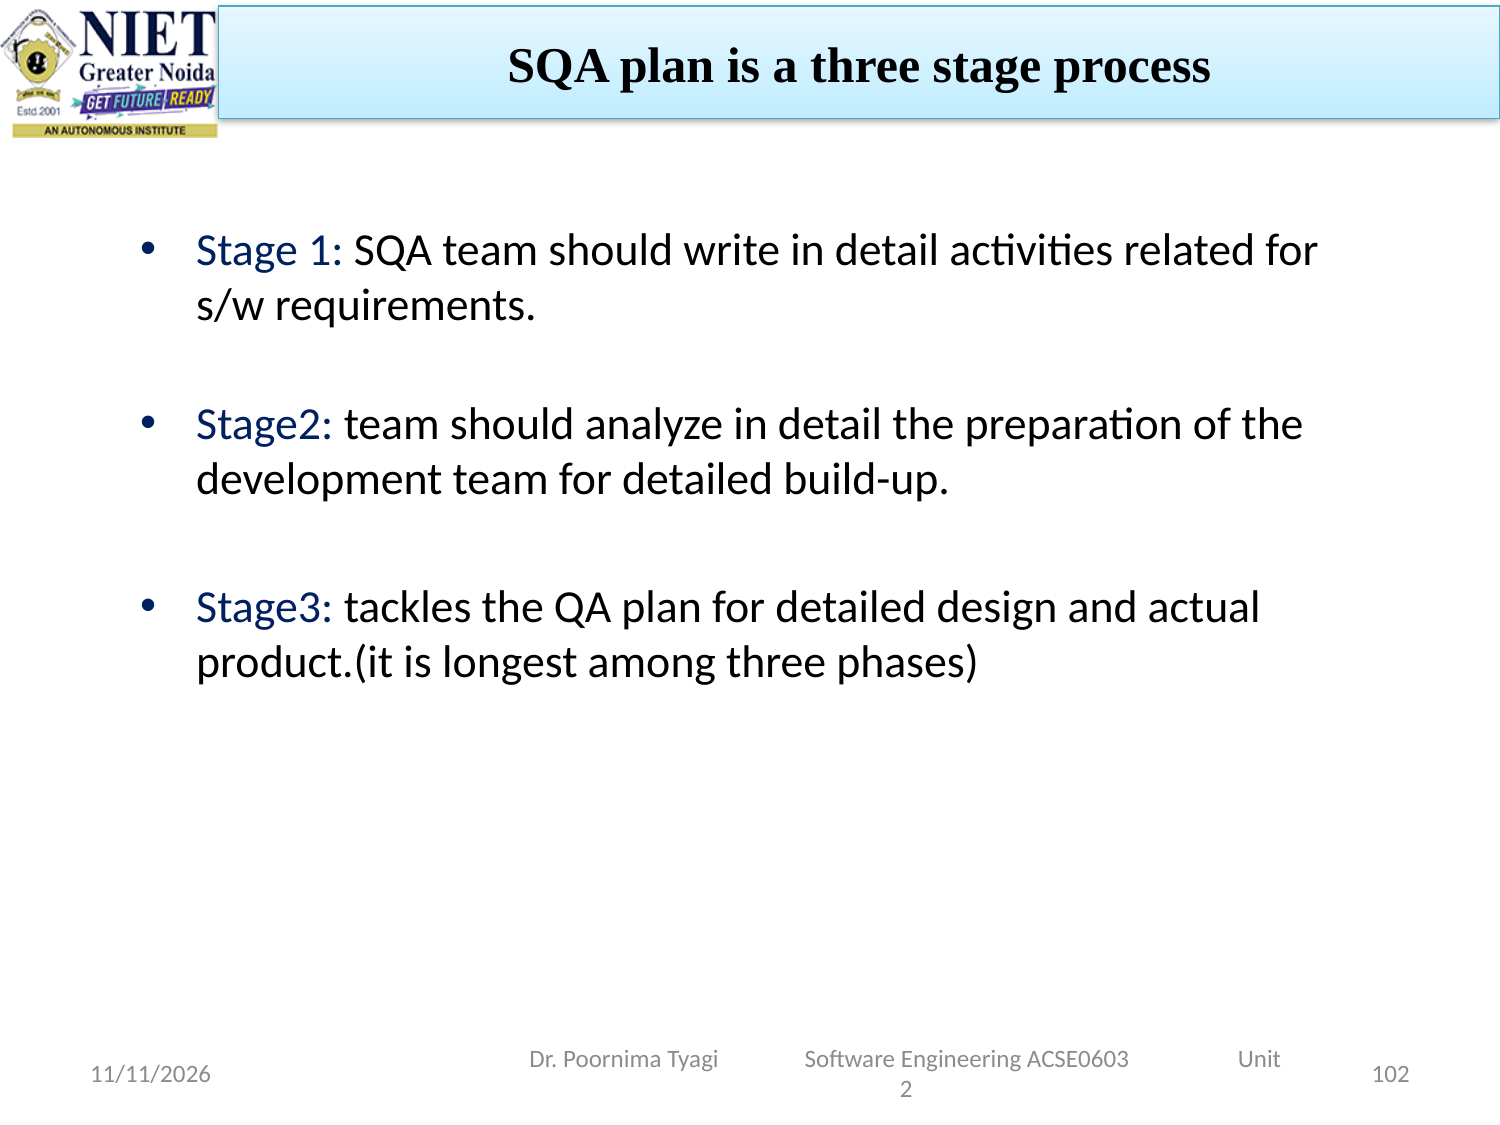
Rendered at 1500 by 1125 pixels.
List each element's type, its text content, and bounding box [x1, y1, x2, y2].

picture [0, 9, 218, 138]
list Stage 1: SQA team should write in detail activities related for s/w requirements. Stage2: team should analyze in detail the preparation of the development team for detailed build-up. Stage3: tackles the QA plan for detailed design and actual product.(it is longest among three phases) [125, 212, 1400, 988]
footer Dr. Poornima Tyagi Software Engineering ACSE0603 Unit 2 [512, 1042, 1300, 1103]
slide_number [75, 1042, 425, 1103]
text_box SQA plan is a three stage process [218, 5, 1500, 119]
slide_number 102 [1300, 1042, 1425, 1103]
